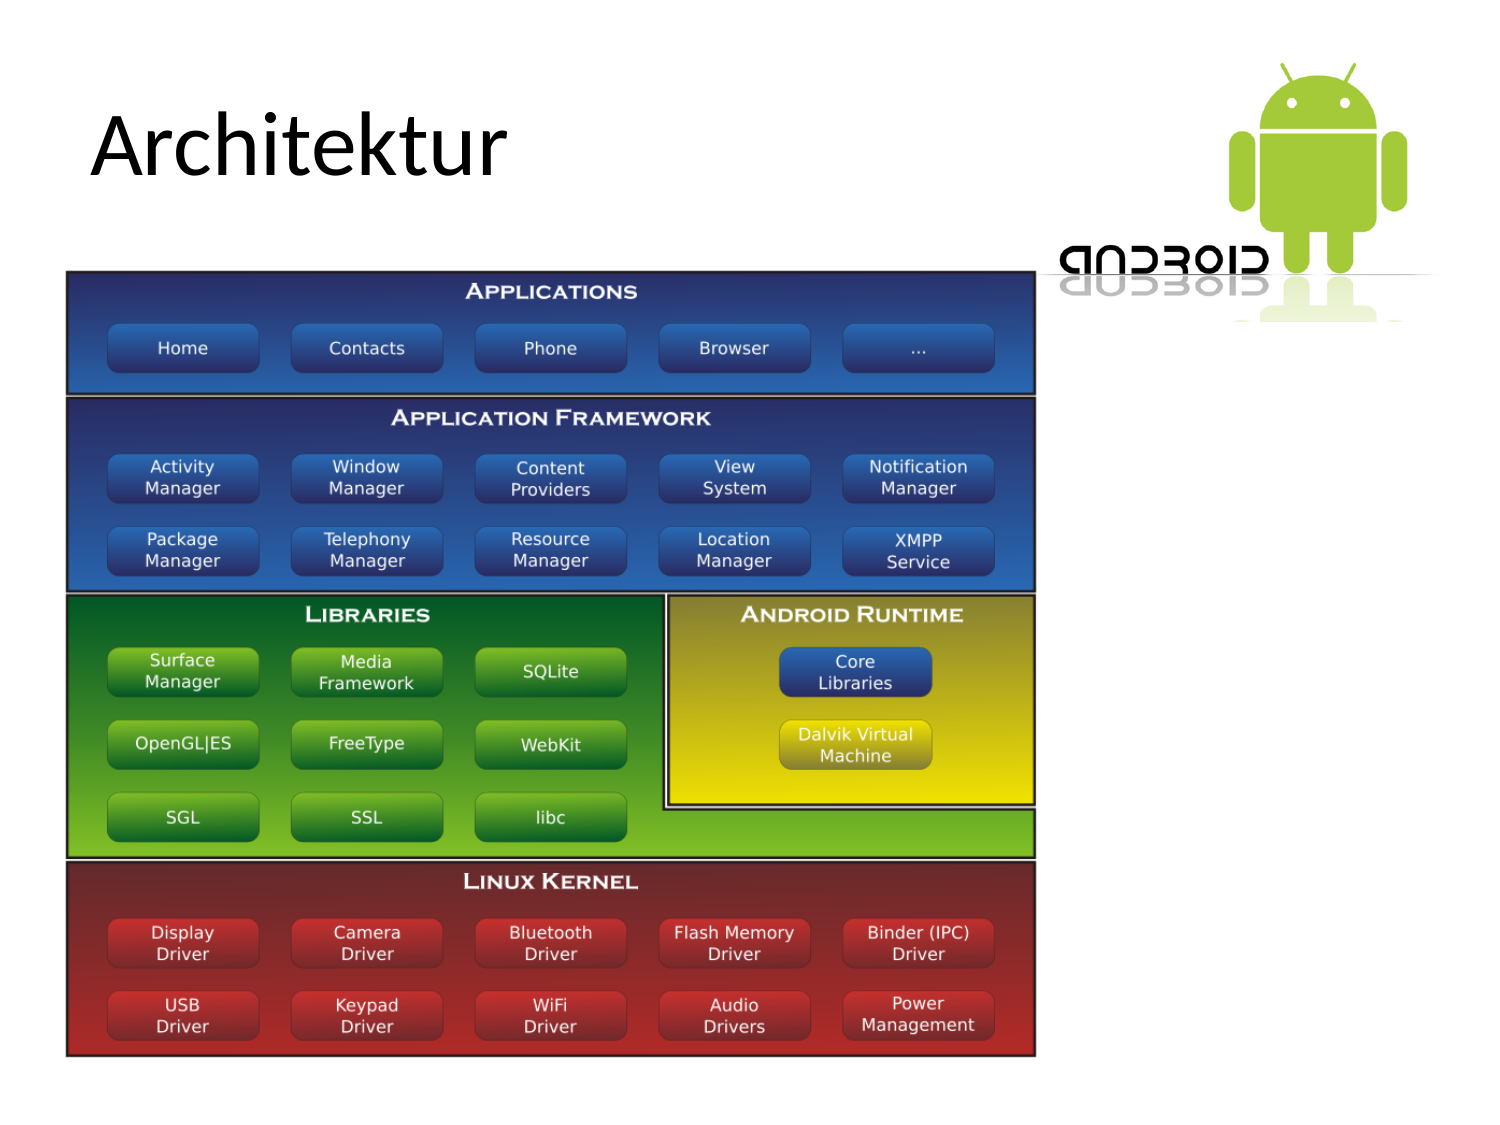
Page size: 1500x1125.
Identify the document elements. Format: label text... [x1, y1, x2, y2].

title Architektur [75, 45, 1029, 233]
picture [64, 42, 1442, 1059]
